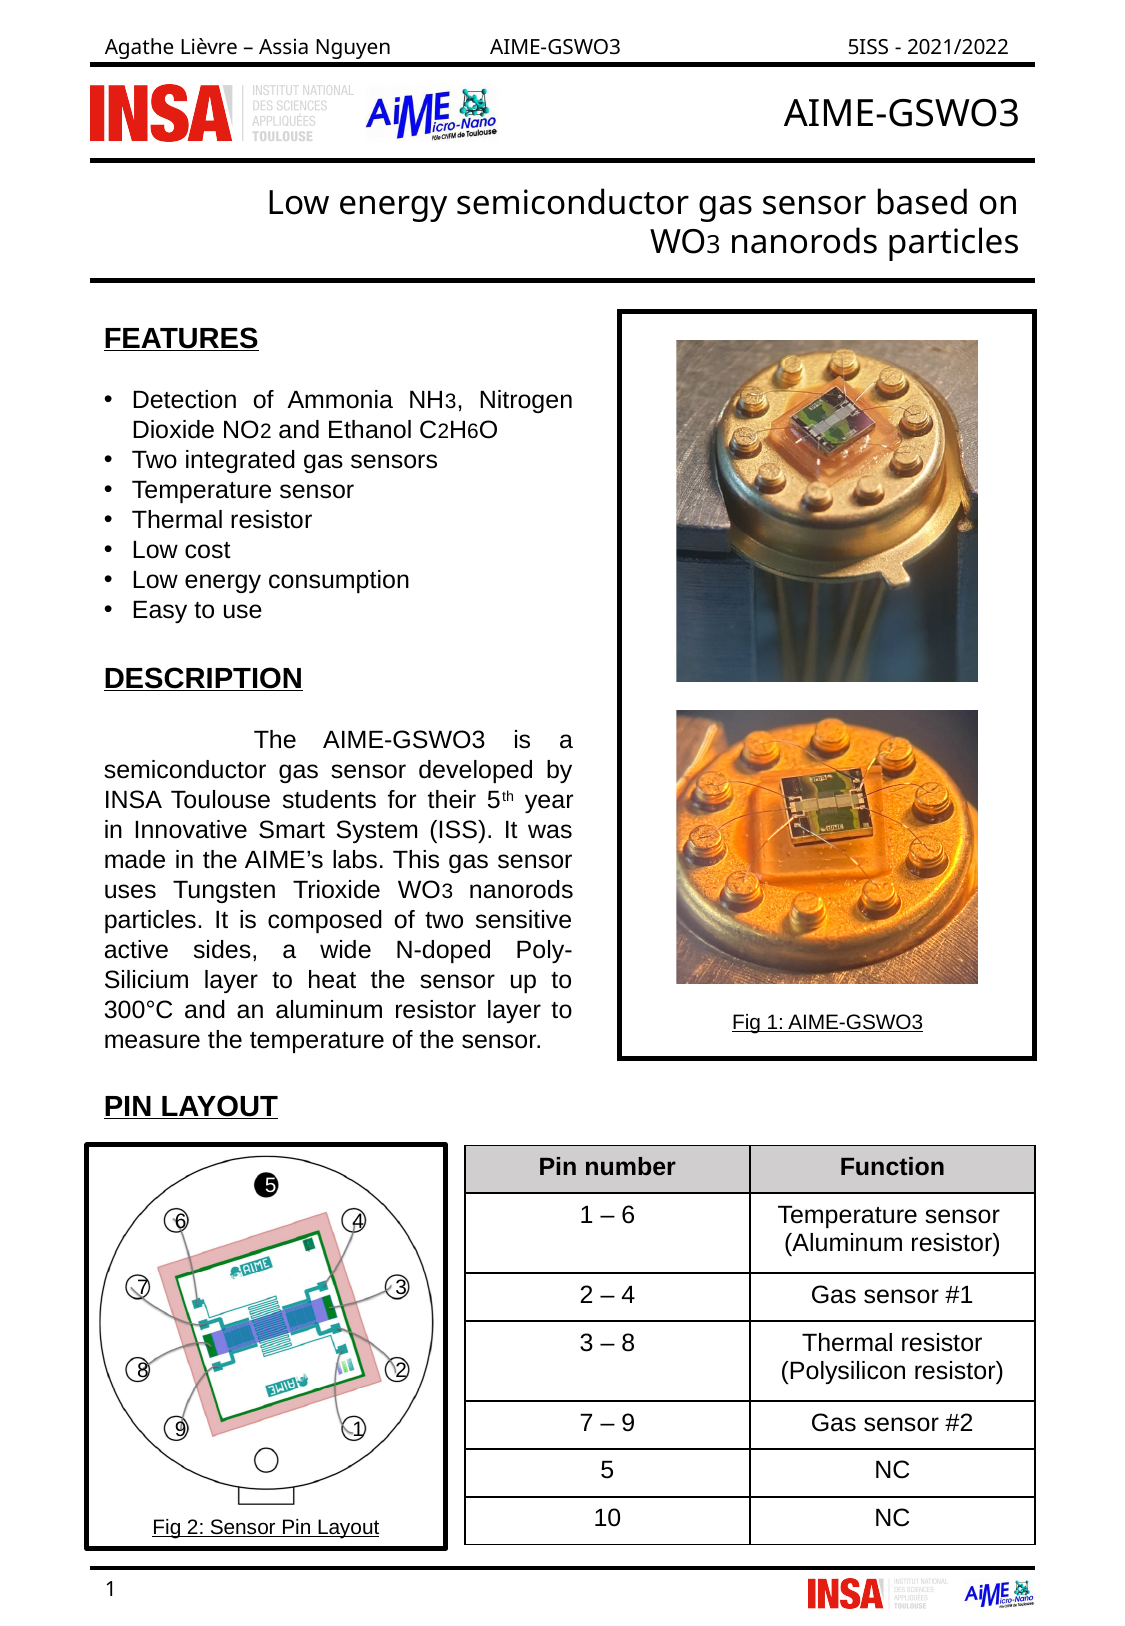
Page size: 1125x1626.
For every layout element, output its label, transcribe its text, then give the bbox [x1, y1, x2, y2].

table_cell 2 – 4 [466, 1274, 749, 1320]
table_cell NC [751, 1498, 1034, 1544]
table_cell Gas sensor #1 [751, 1274, 1034, 1320]
table_header Function [751, 1146, 1034, 1192]
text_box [89, 1567, 1035, 1610]
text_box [89, 26, 1035, 67]
table_cell 1 – 6 [466, 1194, 749, 1272]
text_box Low energy semiconductor gas sensor based on WO3 nanorods particles [216, 173, 1035, 268]
picture [90, 84, 354, 142]
table_cell 3 – 8 [466, 1322, 749, 1400]
table_cell 10 [466, 1498, 749, 1544]
text_box PIN LAYOUT [89, 1079, 589, 1130]
table_cell Temperature sensor (Aluminum resistor) [751, 1194, 1034, 1272]
table_cell Thermal resistor (Polysilicon resistor) [751, 1322, 1034, 1400]
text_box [89, 1146, 444, 1547]
text_box FEATURES Detection of Ammonia NH3, Nitrogen Dioxide NO2 and Ethanol C2H6O Two integrated gas sensors Temperature sensor Thermal resistor Low cost Low energy consumption Easy to use [89, 311, 589, 631]
text_box DESCRIPTION The AIME-GSWO3 is a semiconductor gas sensor developed by INSA Toulouse students for their 5th year in Innovative Smart System (ISS). It was made in the AIME’s labs. This gas sensor uses Tungsten Trioxide WO3 nanorods particles. It is composed of two sensitive active sides, a wide N-doped Poly-Silicium layer to heat the sensor up to 300°C and an aluminum resistor layer to measure the temperature of the sensor. [89, 651, 589, 1061]
picture [365, 84, 499, 142]
table_header Pin number [466, 1146, 749, 1192]
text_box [619, 311, 1035, 1059]
text_box AIME-GSWO3 [753, 81, 1035, 142]
table_cell NC [751, 1450, 1034, 1496]
table_cell 5 [466, 1450, 749, 1496]
table_cell Gas sensor #2 [751, 1402, 1034, 1448]
table_cell 7 – 9 [466, 1402, 749, 1448]
